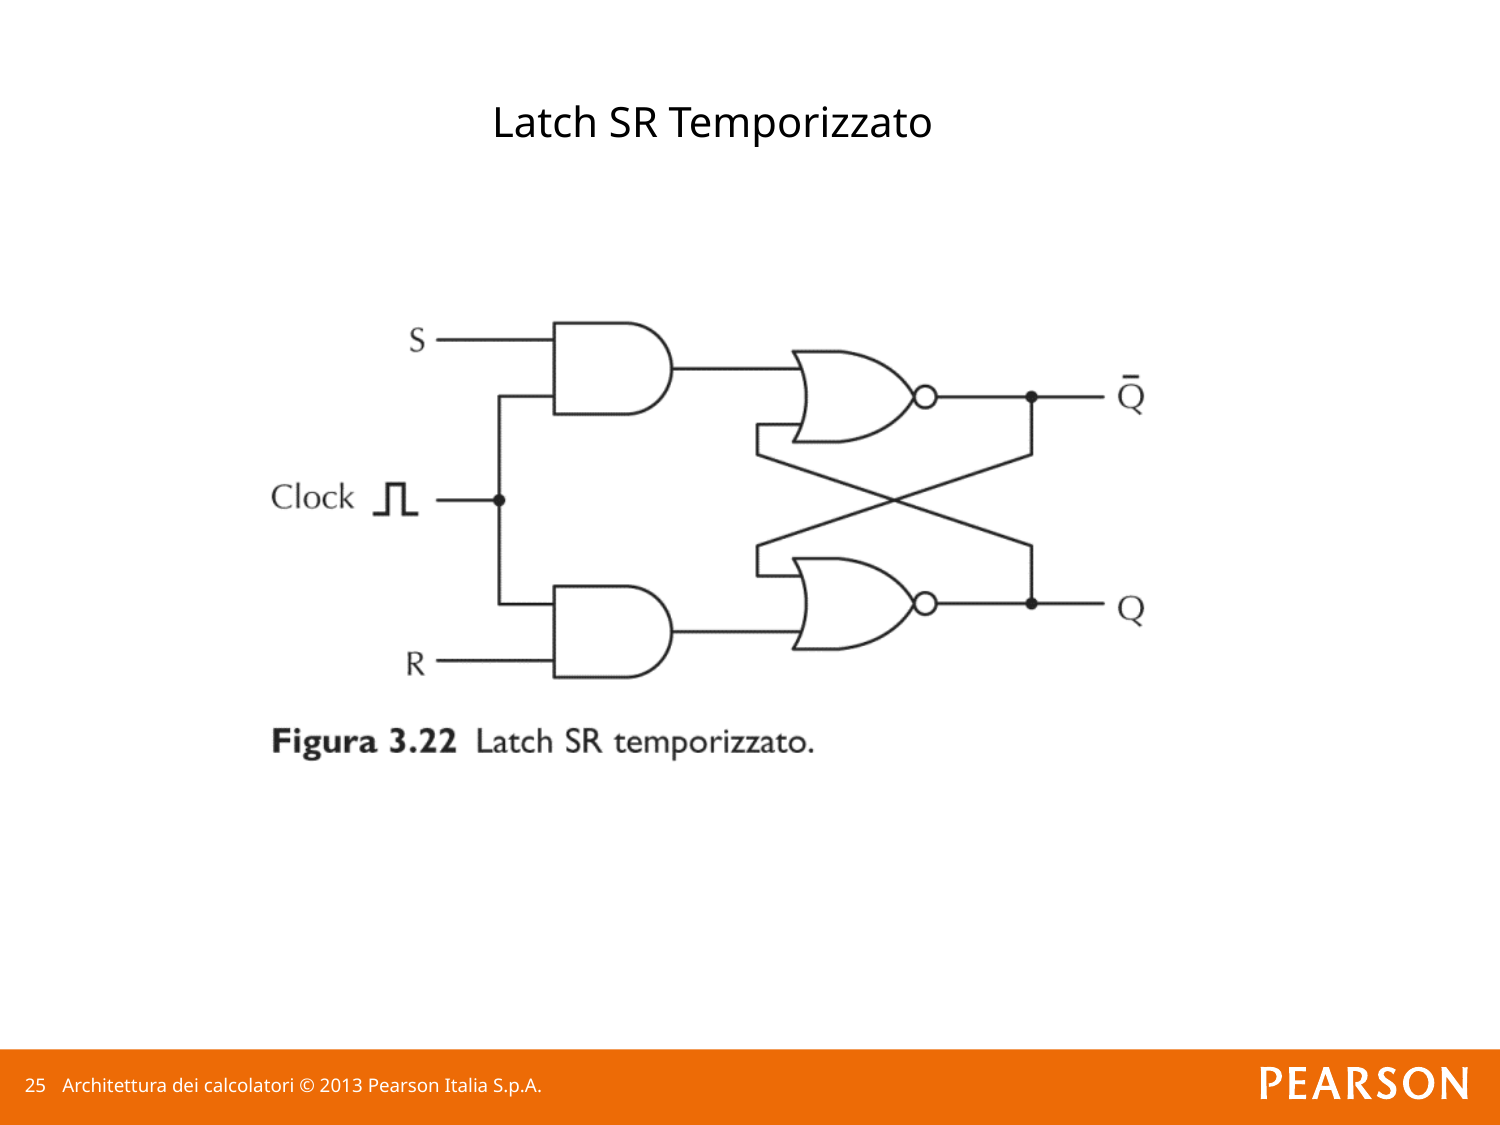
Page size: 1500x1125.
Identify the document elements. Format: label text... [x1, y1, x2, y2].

text_box Latch SR Temporizzato [477, 88, 1046, 154]
footer Architettura dei calcolatori © 2013 Pearson Italia S.p.A. [80, 1073, 881, 1104]
picture [255, 295, 1169, 796]
slide_number 24 [24, 1073, 80, 1104]
